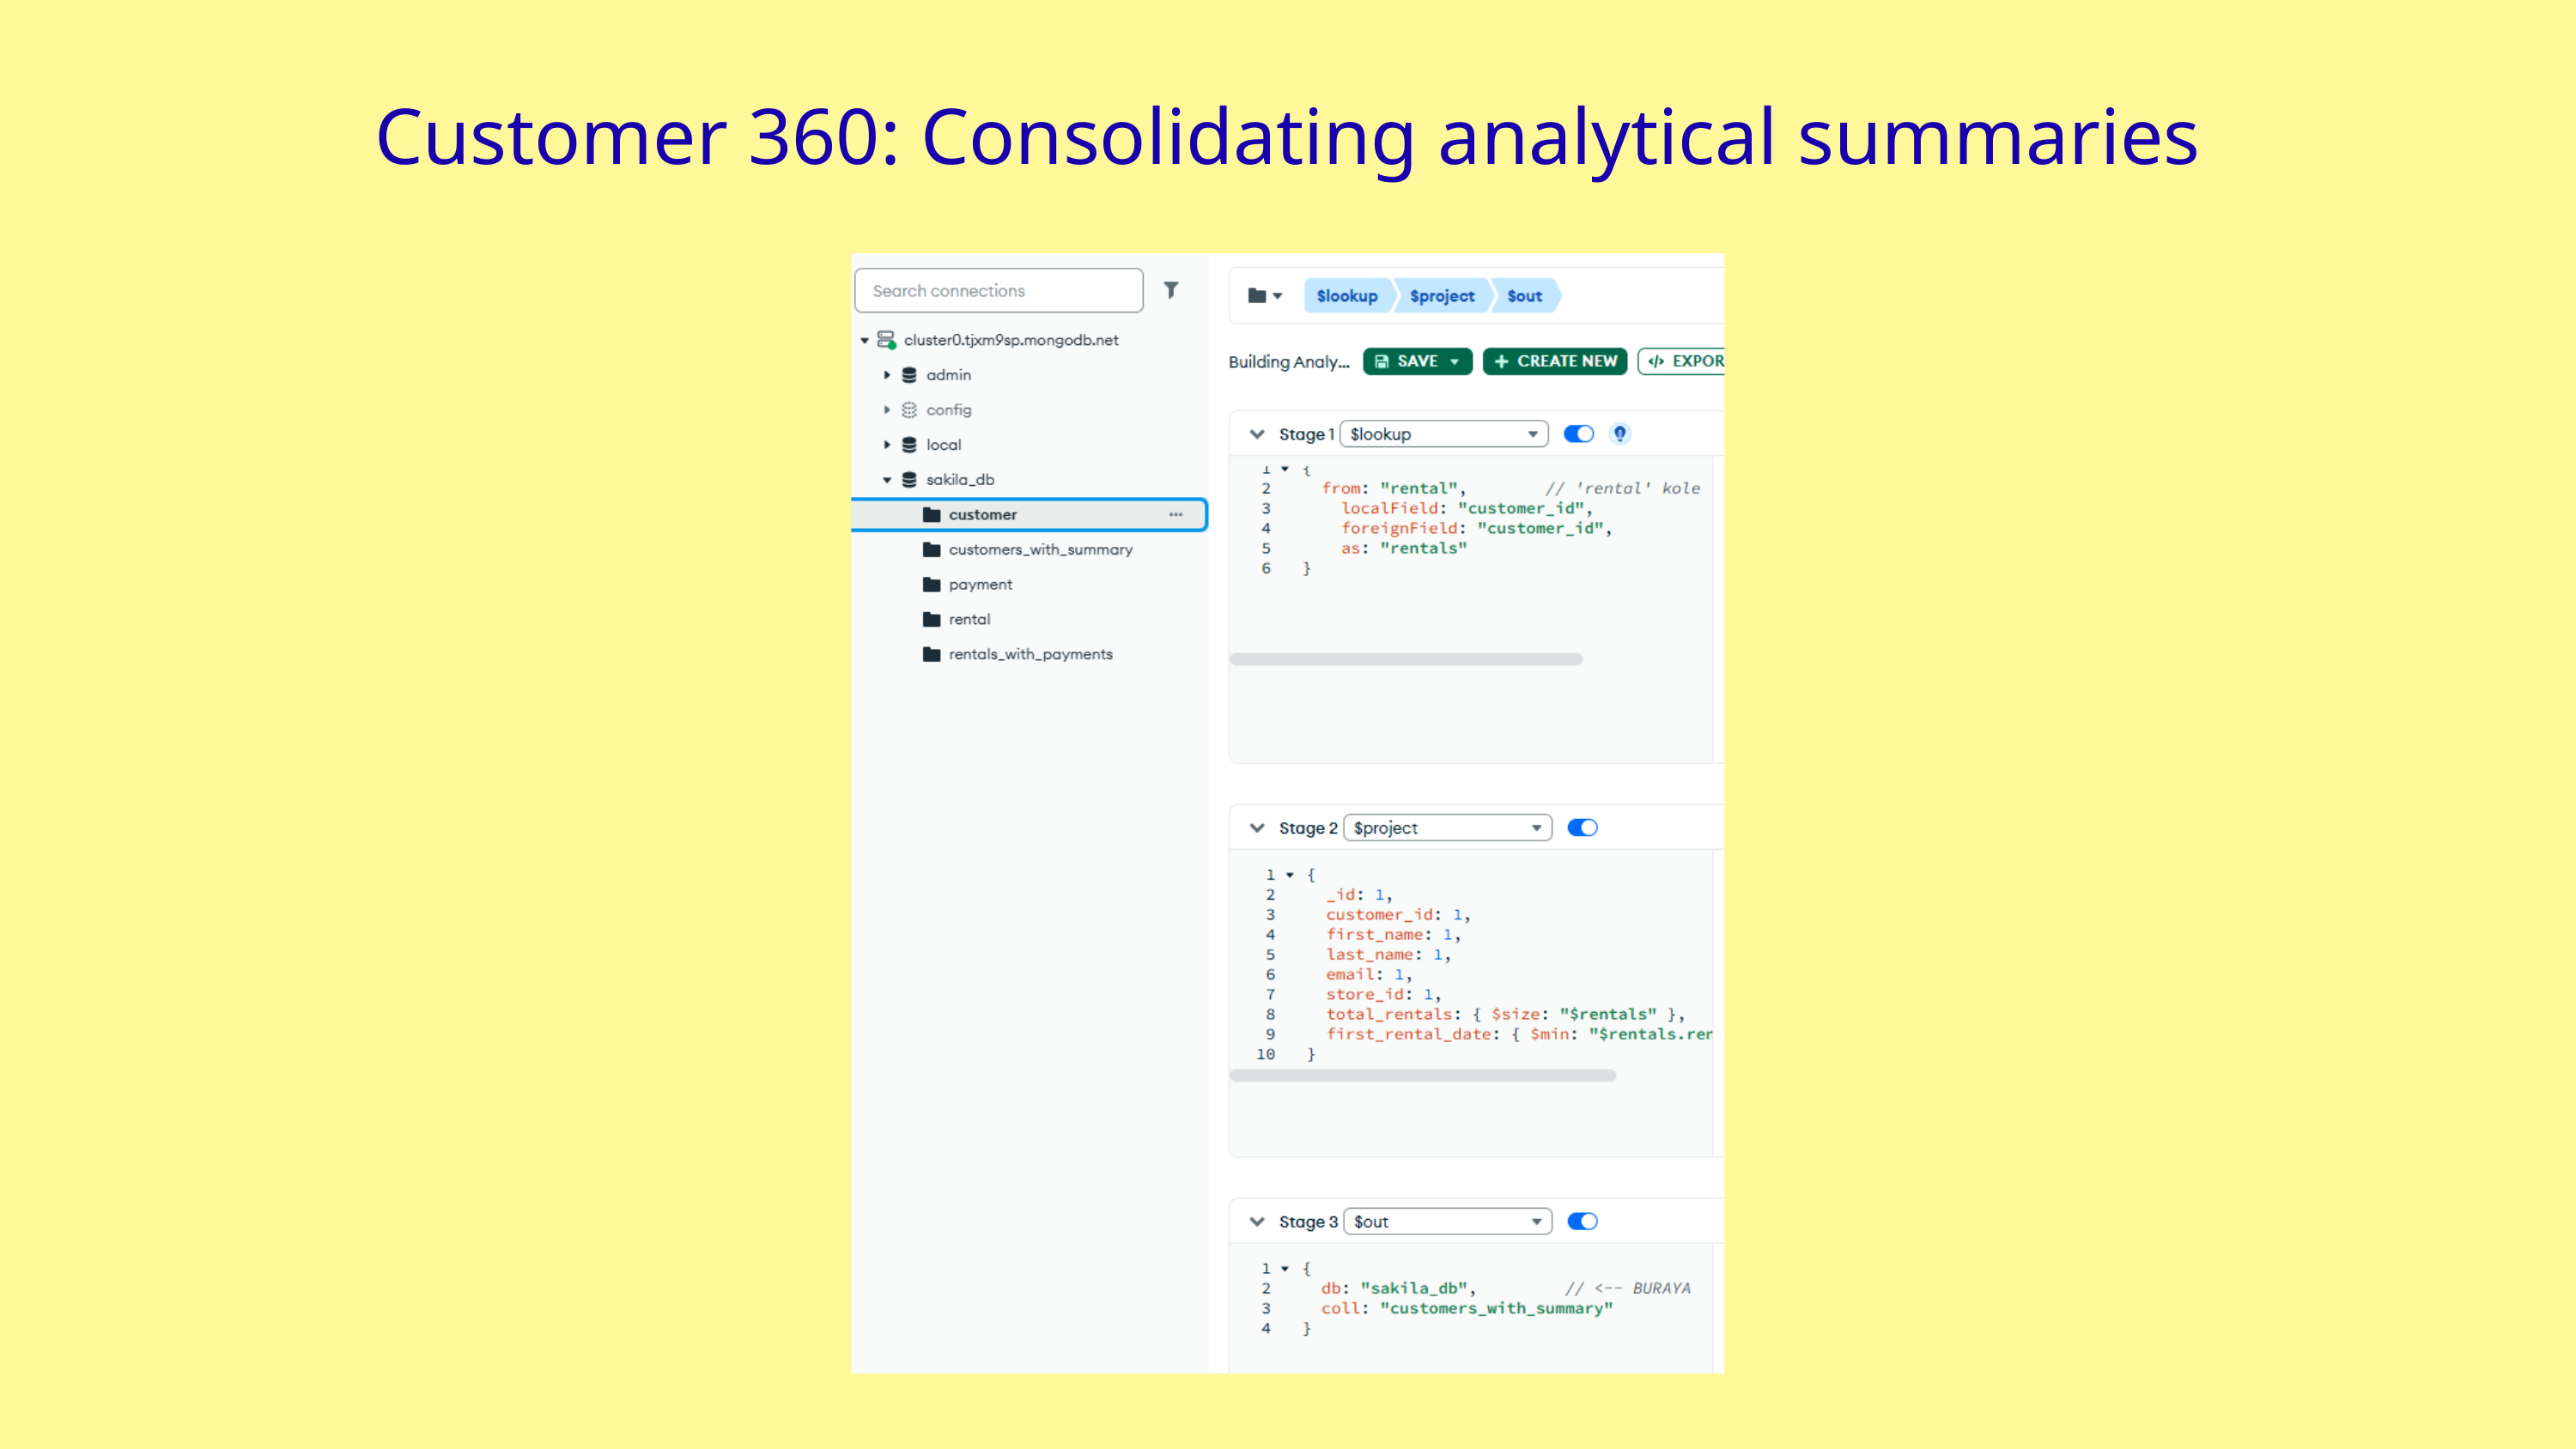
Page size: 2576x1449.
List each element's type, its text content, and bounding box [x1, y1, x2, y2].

text_box Customer 360: Consolidating analytical summaries [300, 72, 2275, 180]
text_box [851, 253, 1725, 1373]
